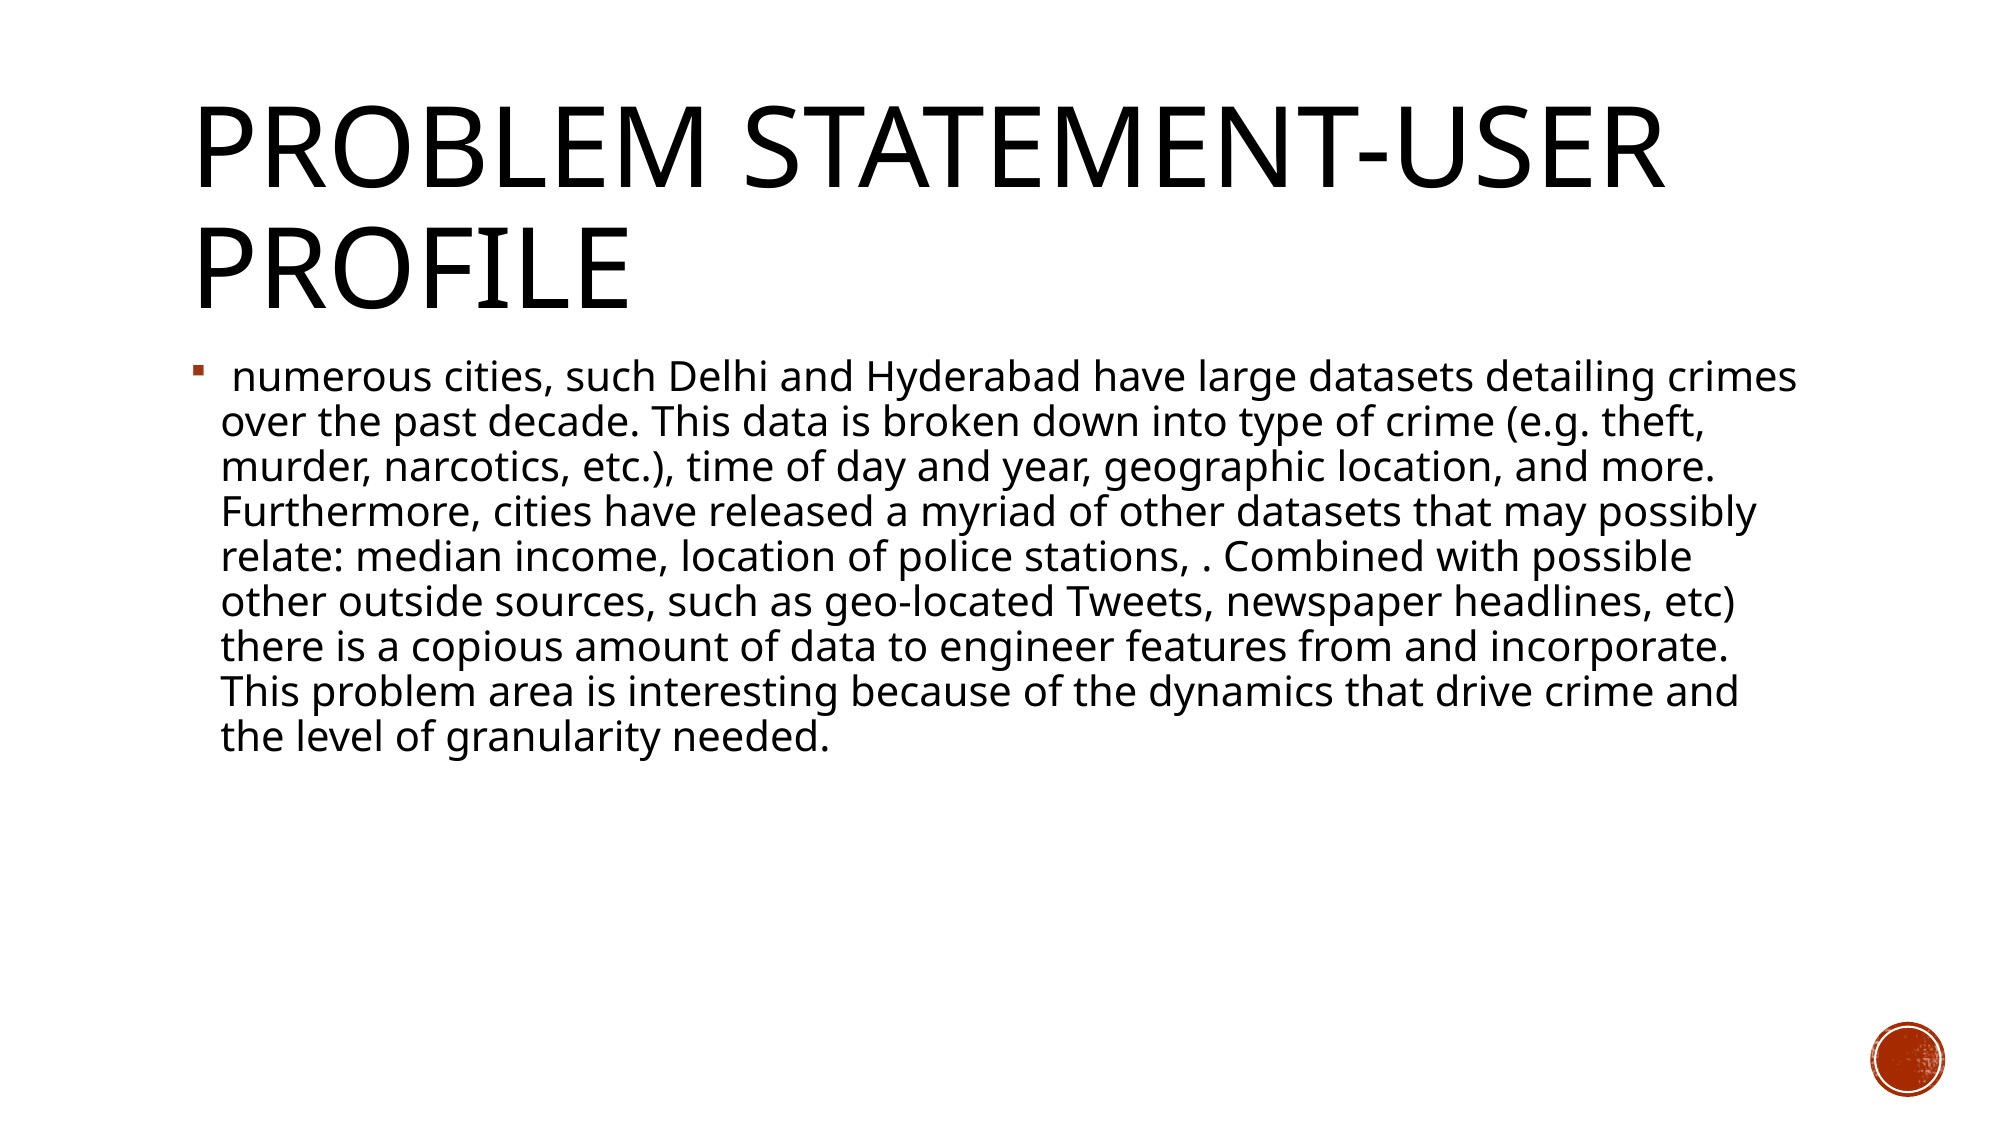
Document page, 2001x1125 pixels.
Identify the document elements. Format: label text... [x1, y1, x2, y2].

title Problem statement-user profile [175, 79, 1826, 344]
list numerous cities, such Delhi and Hyderabad have large datasets detailing crimes over the past decade. This data is broken down into type of crime (e.g. theft, murder, narcotics, etc.), time of day and year, geographic location, and more. Furthermore, cities have released a myriad of other datasets that may possibly relate: median income, location of police stations, . Combined with possible other outside sources, such as geo-located Tweets, newspaper headlines, etc) there is a copious amount of data to engineer features from and incorporate. This problem area is interesting because of the dynamics that drive crime and the level of granularity needed. [175, 348, 1826, 1013]
